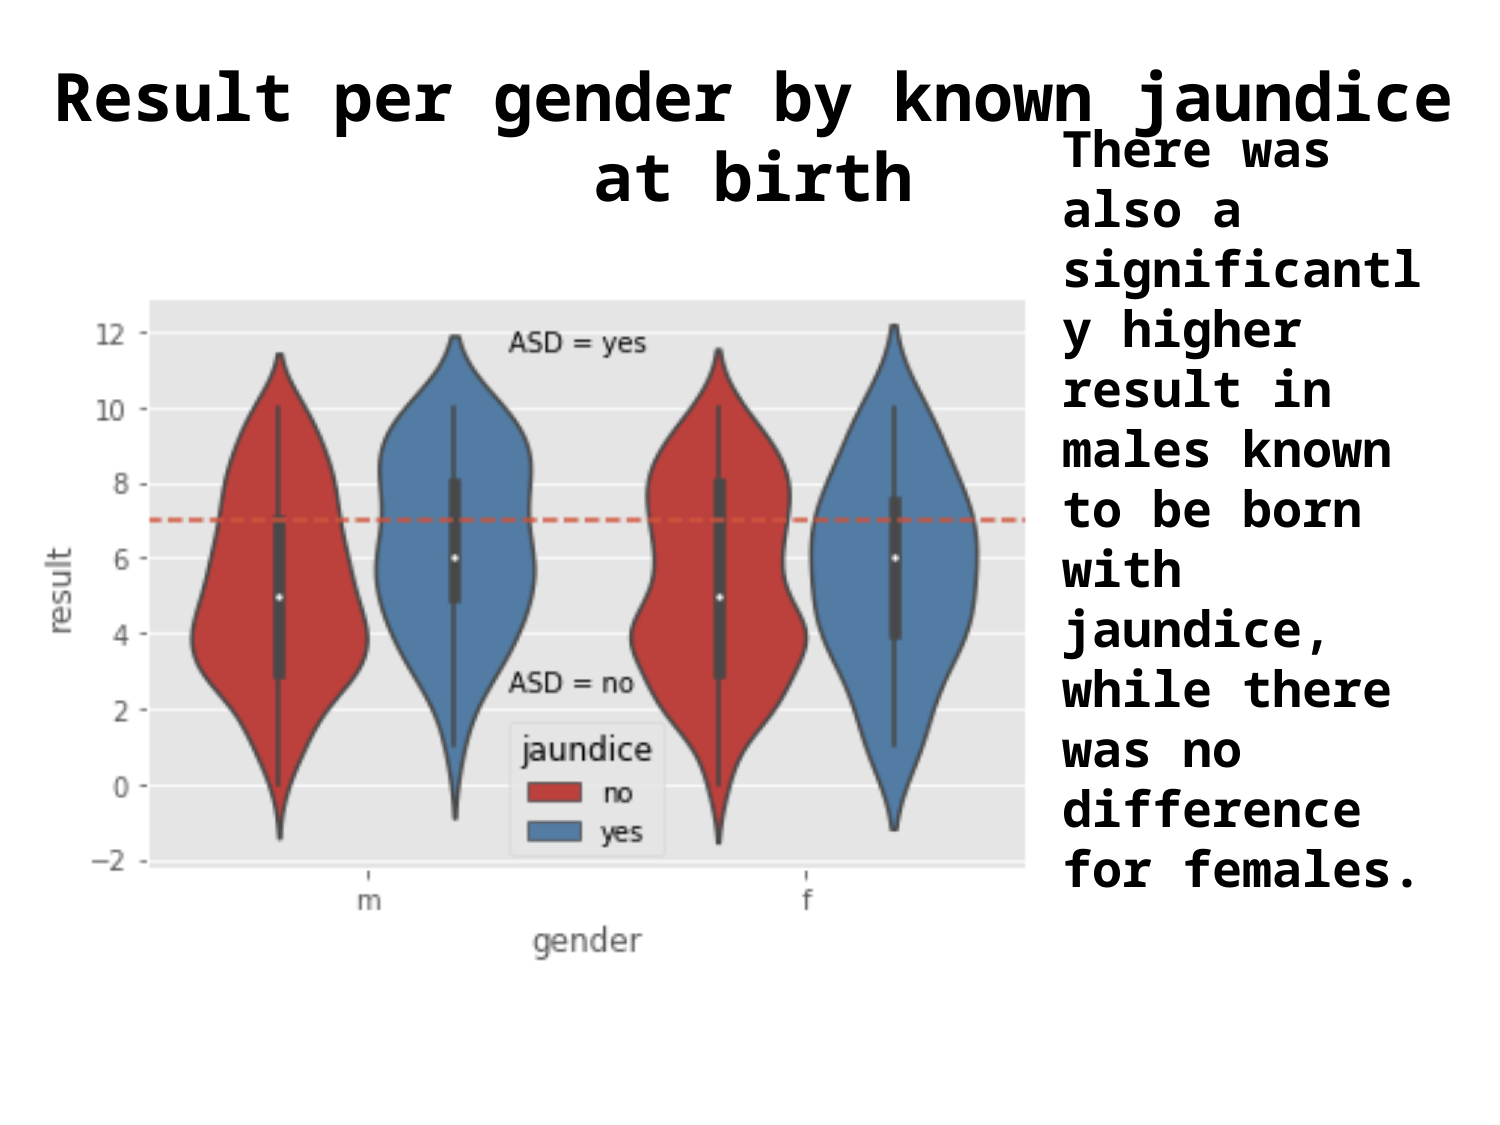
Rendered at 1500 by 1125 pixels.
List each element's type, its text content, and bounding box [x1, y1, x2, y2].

text_box Result per gender by known jaundice at birth [35, 47, 1472, 165]
picture [35, 286, 1048, 969]
text_box There was also a significantly higher result in males known to be born with jaundice, while there was no difference for females. [1052, 294, 1460, 966]
